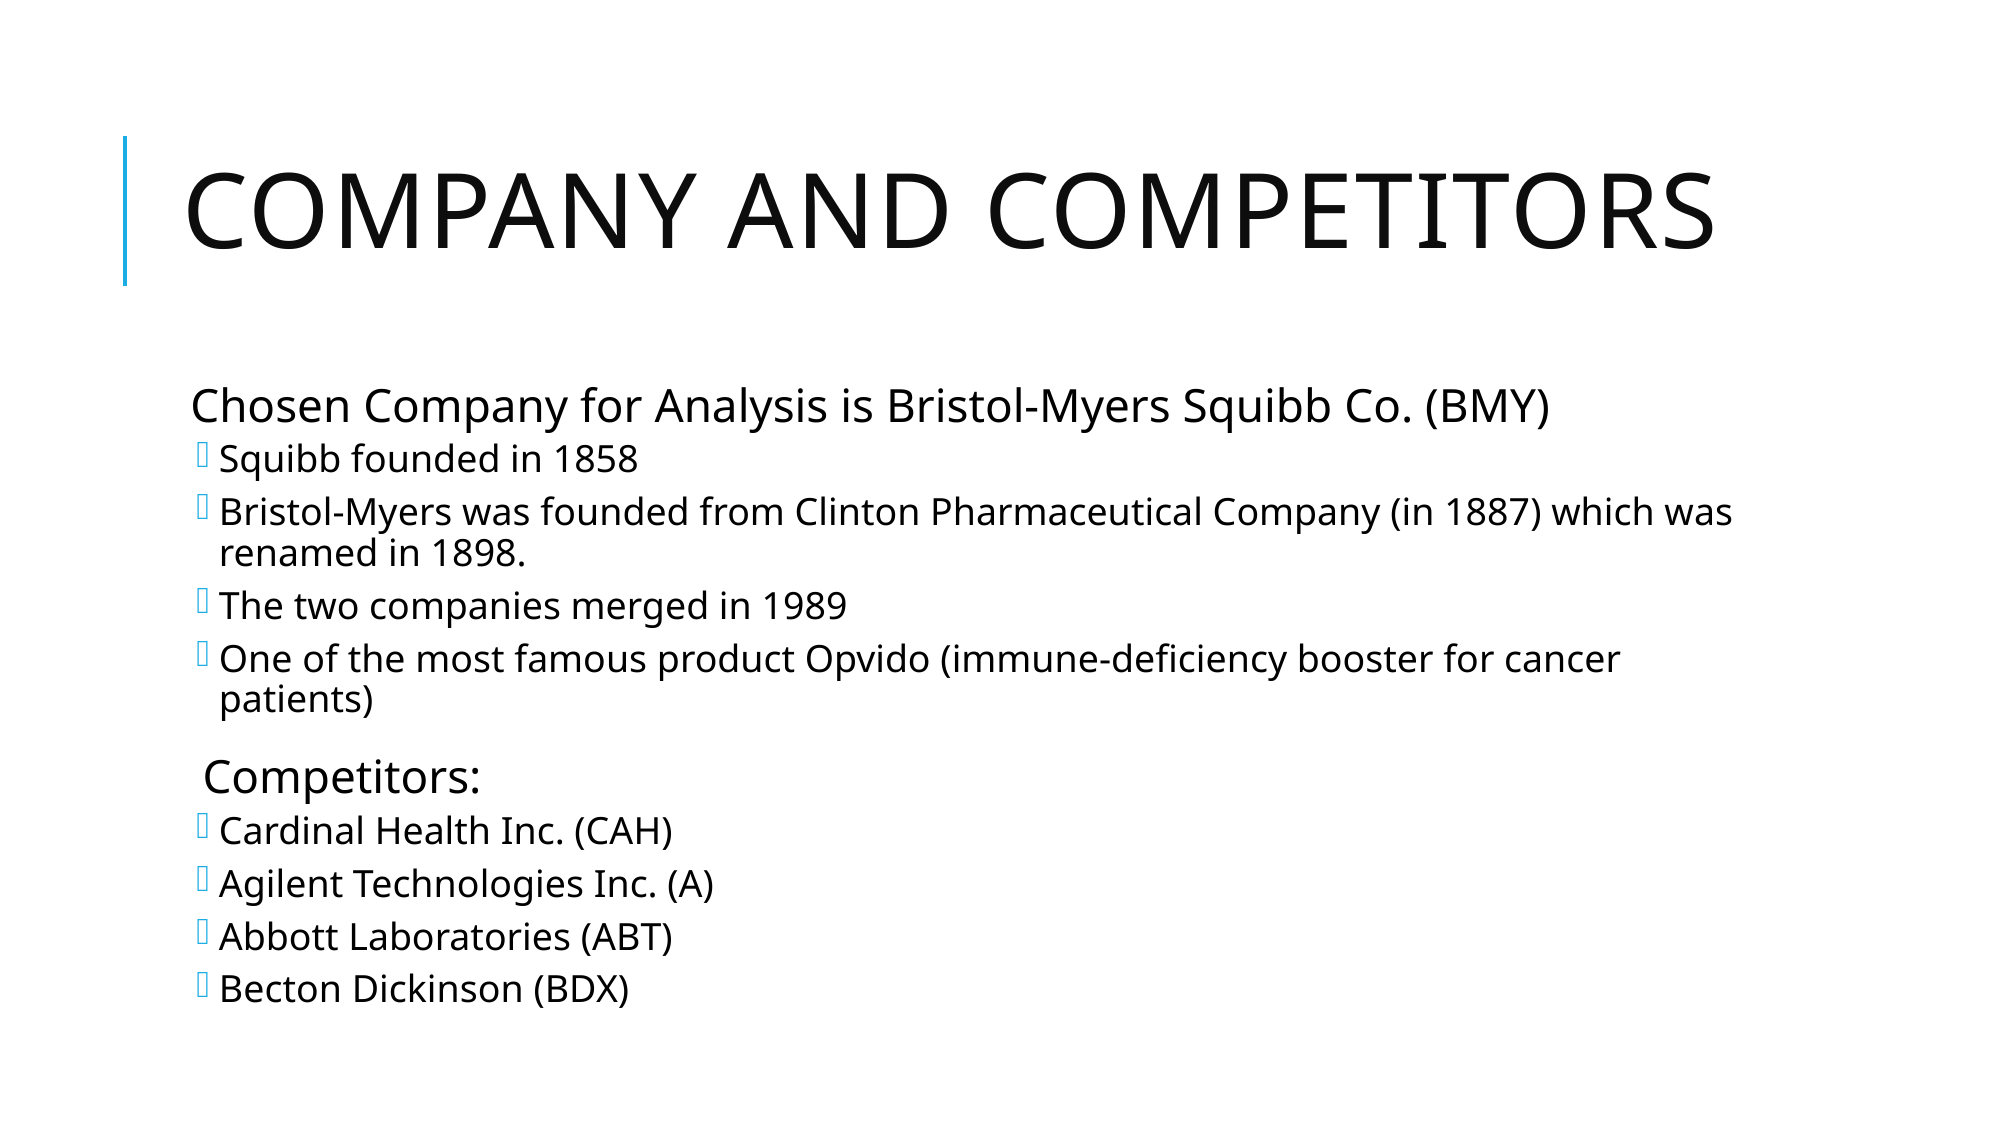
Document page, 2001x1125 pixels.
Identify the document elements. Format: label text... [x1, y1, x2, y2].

list Chosen Company for Analysis is Bristol-Myers Squibb Co. (BMY) Squibb founded in 1858 Bristol-Myers was founded from Clinton Pharmaceutical Company (in 1887) which was renamed in 1898. The two companies merged in 1989 One of the most famous product Opvido (immune-deficiency booster for cancer patients) Competitors: Cardinal Health Inc. (CAH) Agilent Technologies Inc. (A) Abbott Laboratories (ABT) Becton Dickinson (BDX) [168, 375, 1763, 1035]
title Company and Competitors [168, 96, 1763, 342]
